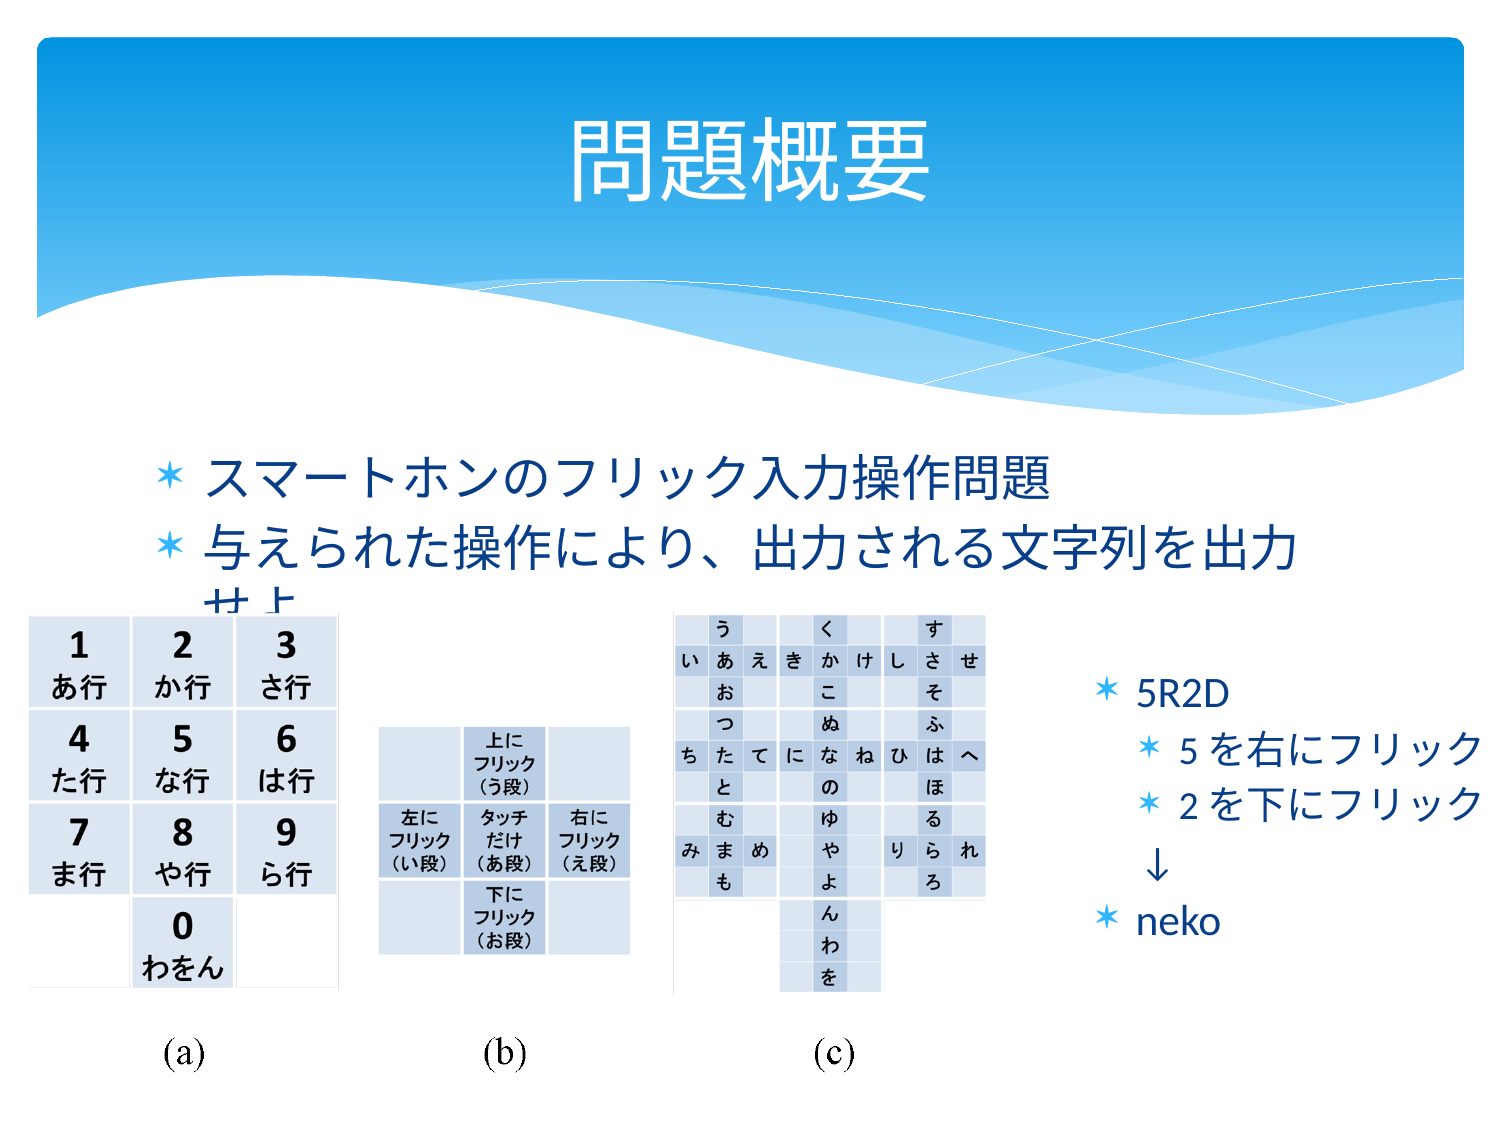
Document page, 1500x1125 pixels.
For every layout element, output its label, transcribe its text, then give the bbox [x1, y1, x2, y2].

picture [26, 605, 987, 1079]
list スマートホンのフリック入力操作問題 与えられた操作により、出力される文字列を出力せよ [142, 438, 1359, 606]
text_box 5R2D 5を右にフリック 2を下にフリック ↓ neko [1081, 657, 1500, 1047]
title 問題概要 [74, 55, 1426, 262]
